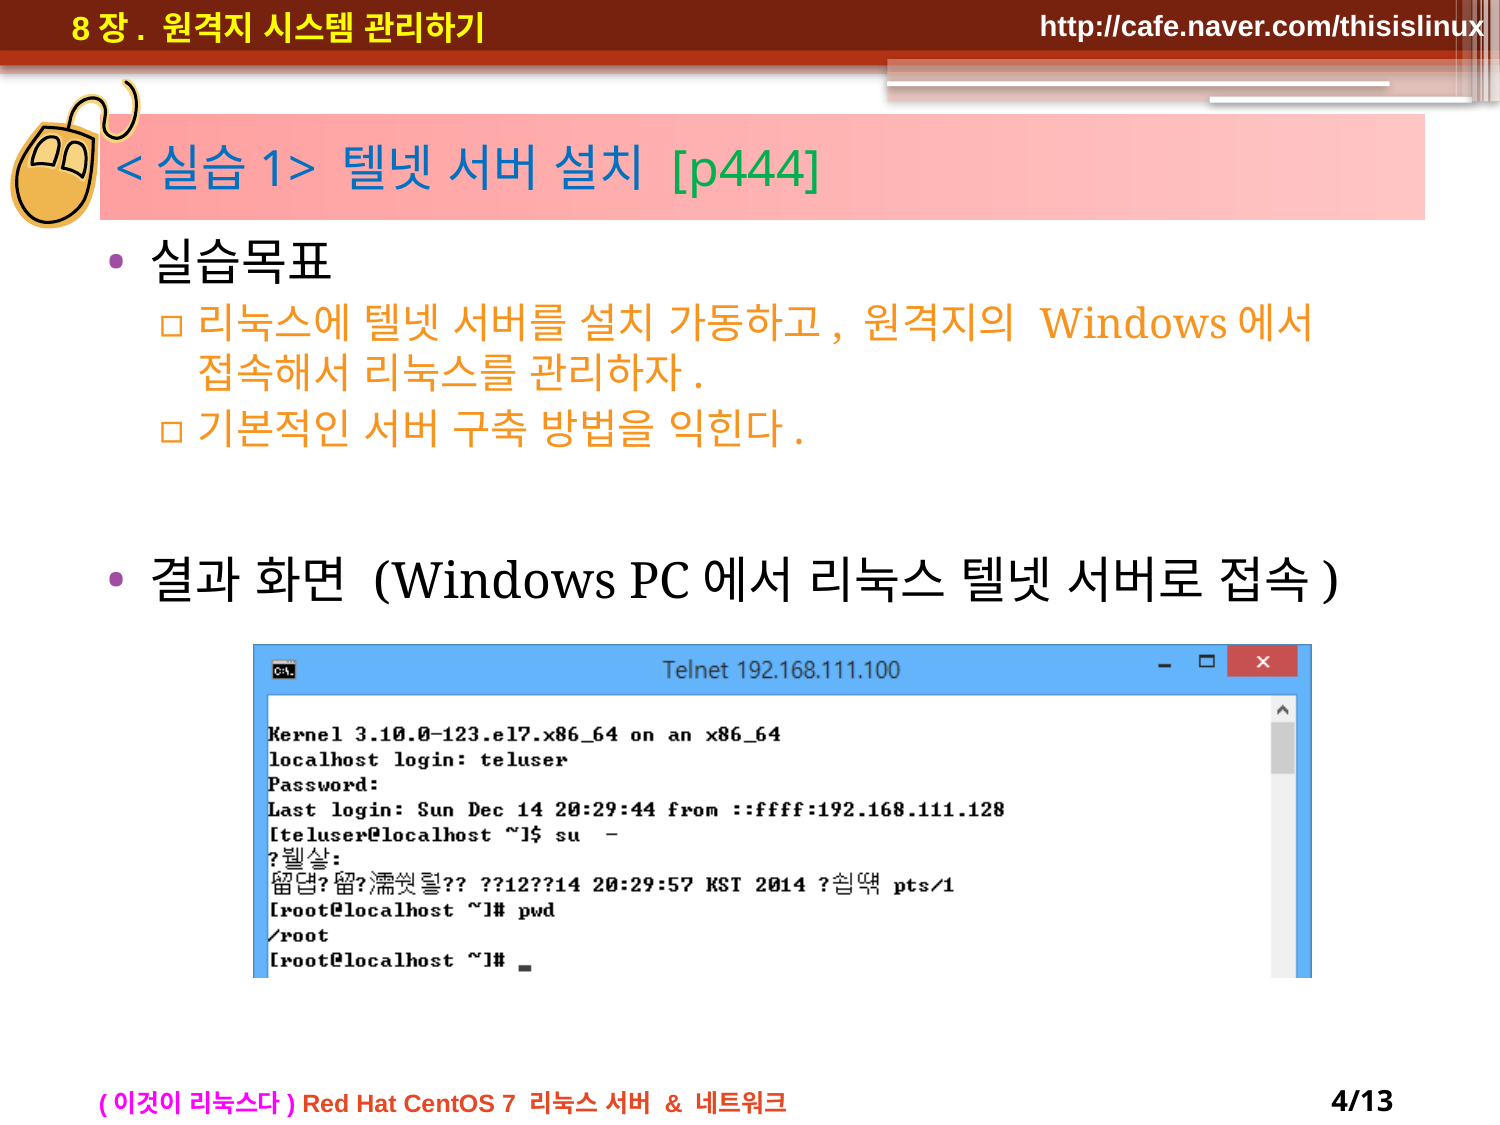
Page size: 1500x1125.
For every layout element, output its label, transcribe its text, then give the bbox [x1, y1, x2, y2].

list 실습목표 리눅스에 텔넷 서버를 설치 가동하고, 원격지의 Windows에서 접속해서 리눅스를 관리하자. 기본적인 서버 구축 방법을 익힌다. 결과 화면 (Windows PC에서 리눅스 텔넷 서버로 접속) [75, 222, 1425, 1067]
text_box <실습1> 텔넷 서버 설치 [p444] [148, 114, 1425, 220]
picture [253, 644, 1312, 978]
picture [8, 77, 142, 232]
